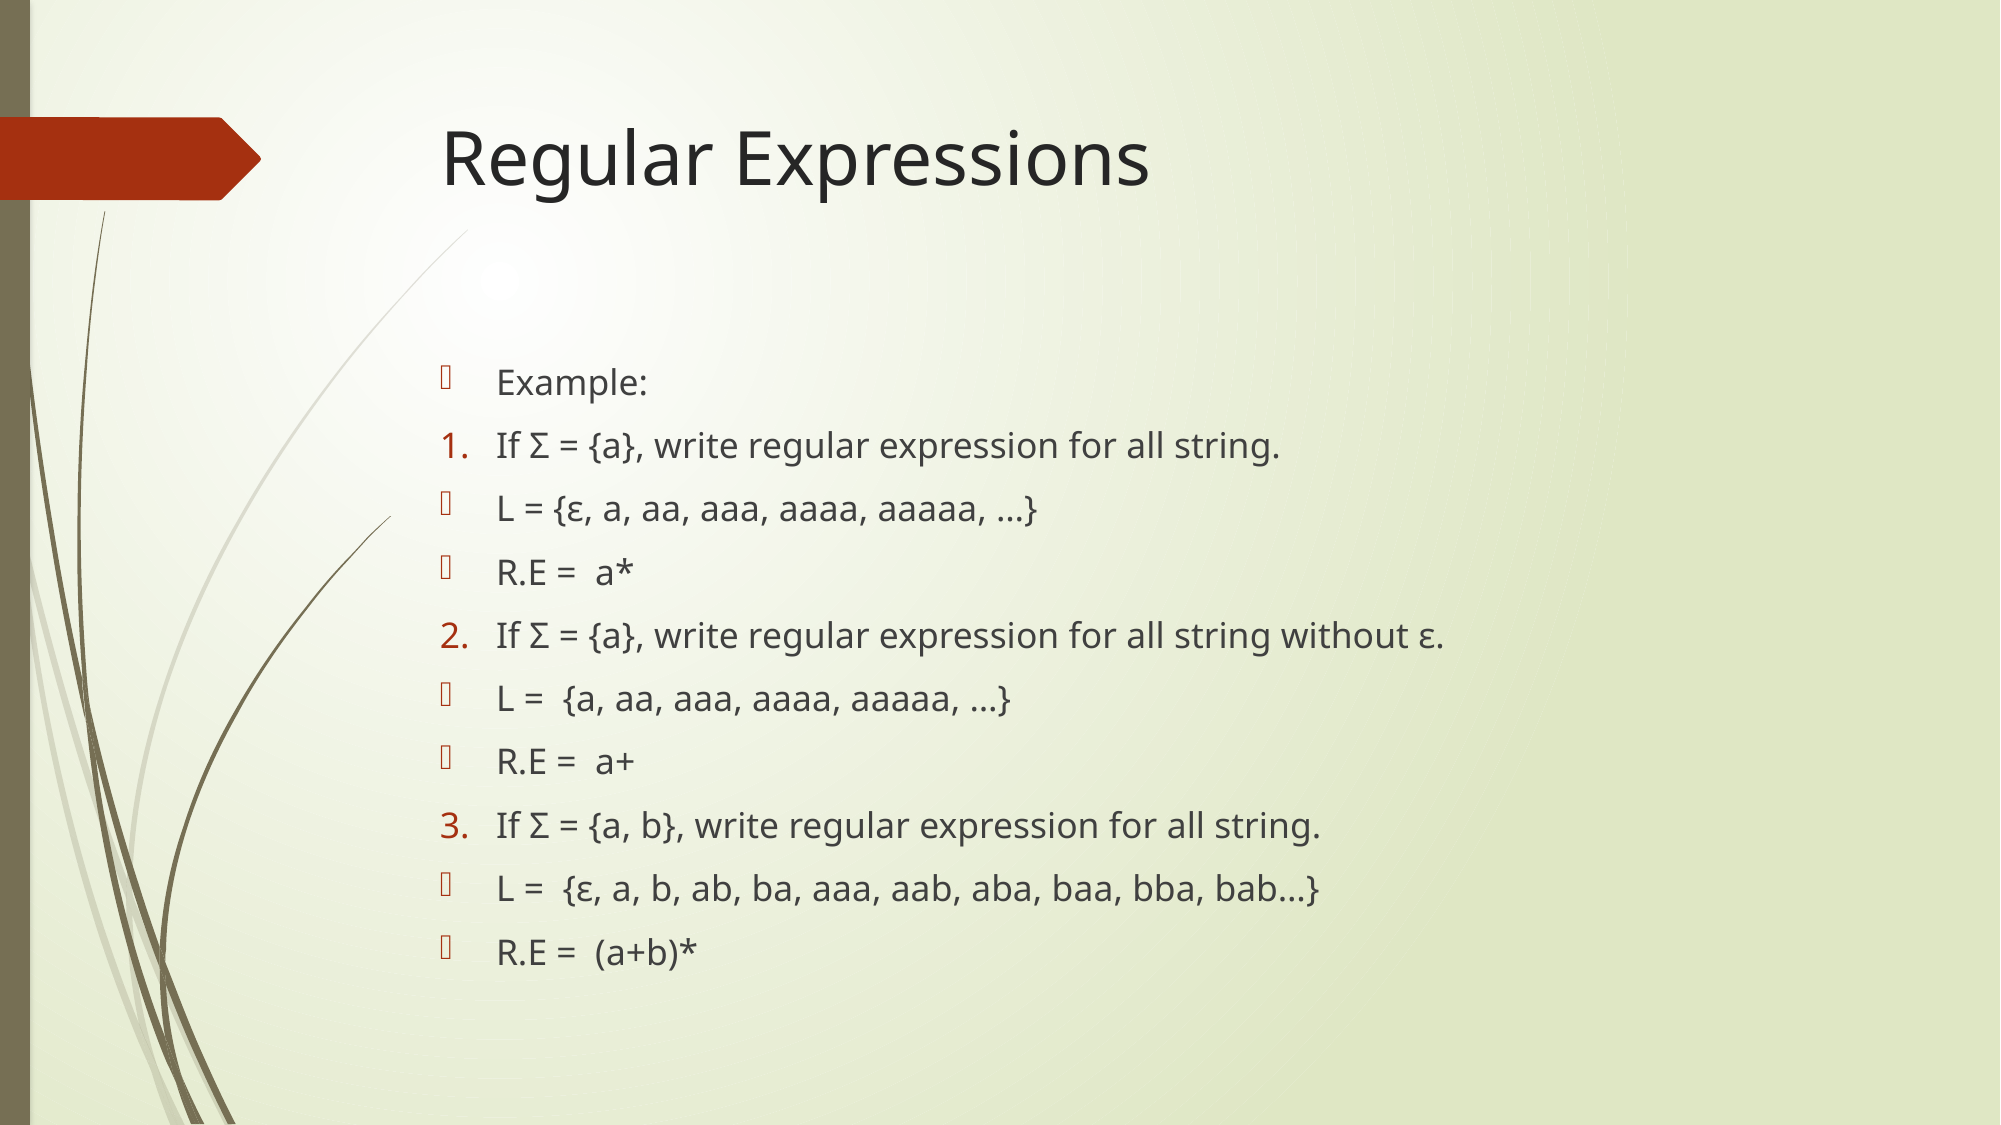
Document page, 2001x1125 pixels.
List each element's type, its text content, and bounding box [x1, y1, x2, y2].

title Regular Expressions [425, 102, 1888, 313]
list Example: If Σ = {a}, write regular expression for all string. L = {ɛ, a, aa, aaa, aaaa, aaaaa, …} R.E = a* If Σ = {a}, write regular expression for all string without ɛ. L = {a, aa, aaa, aaaa, aaaaa, …} R.E = a+ If Σ = {a, b}, write regular expression for all string. L = {ɛ, a, b, ab, ba, aaa, aab, aba, baa, bba, bab…} R.E = (a+b)* [424, 351, 1888, 1125]
